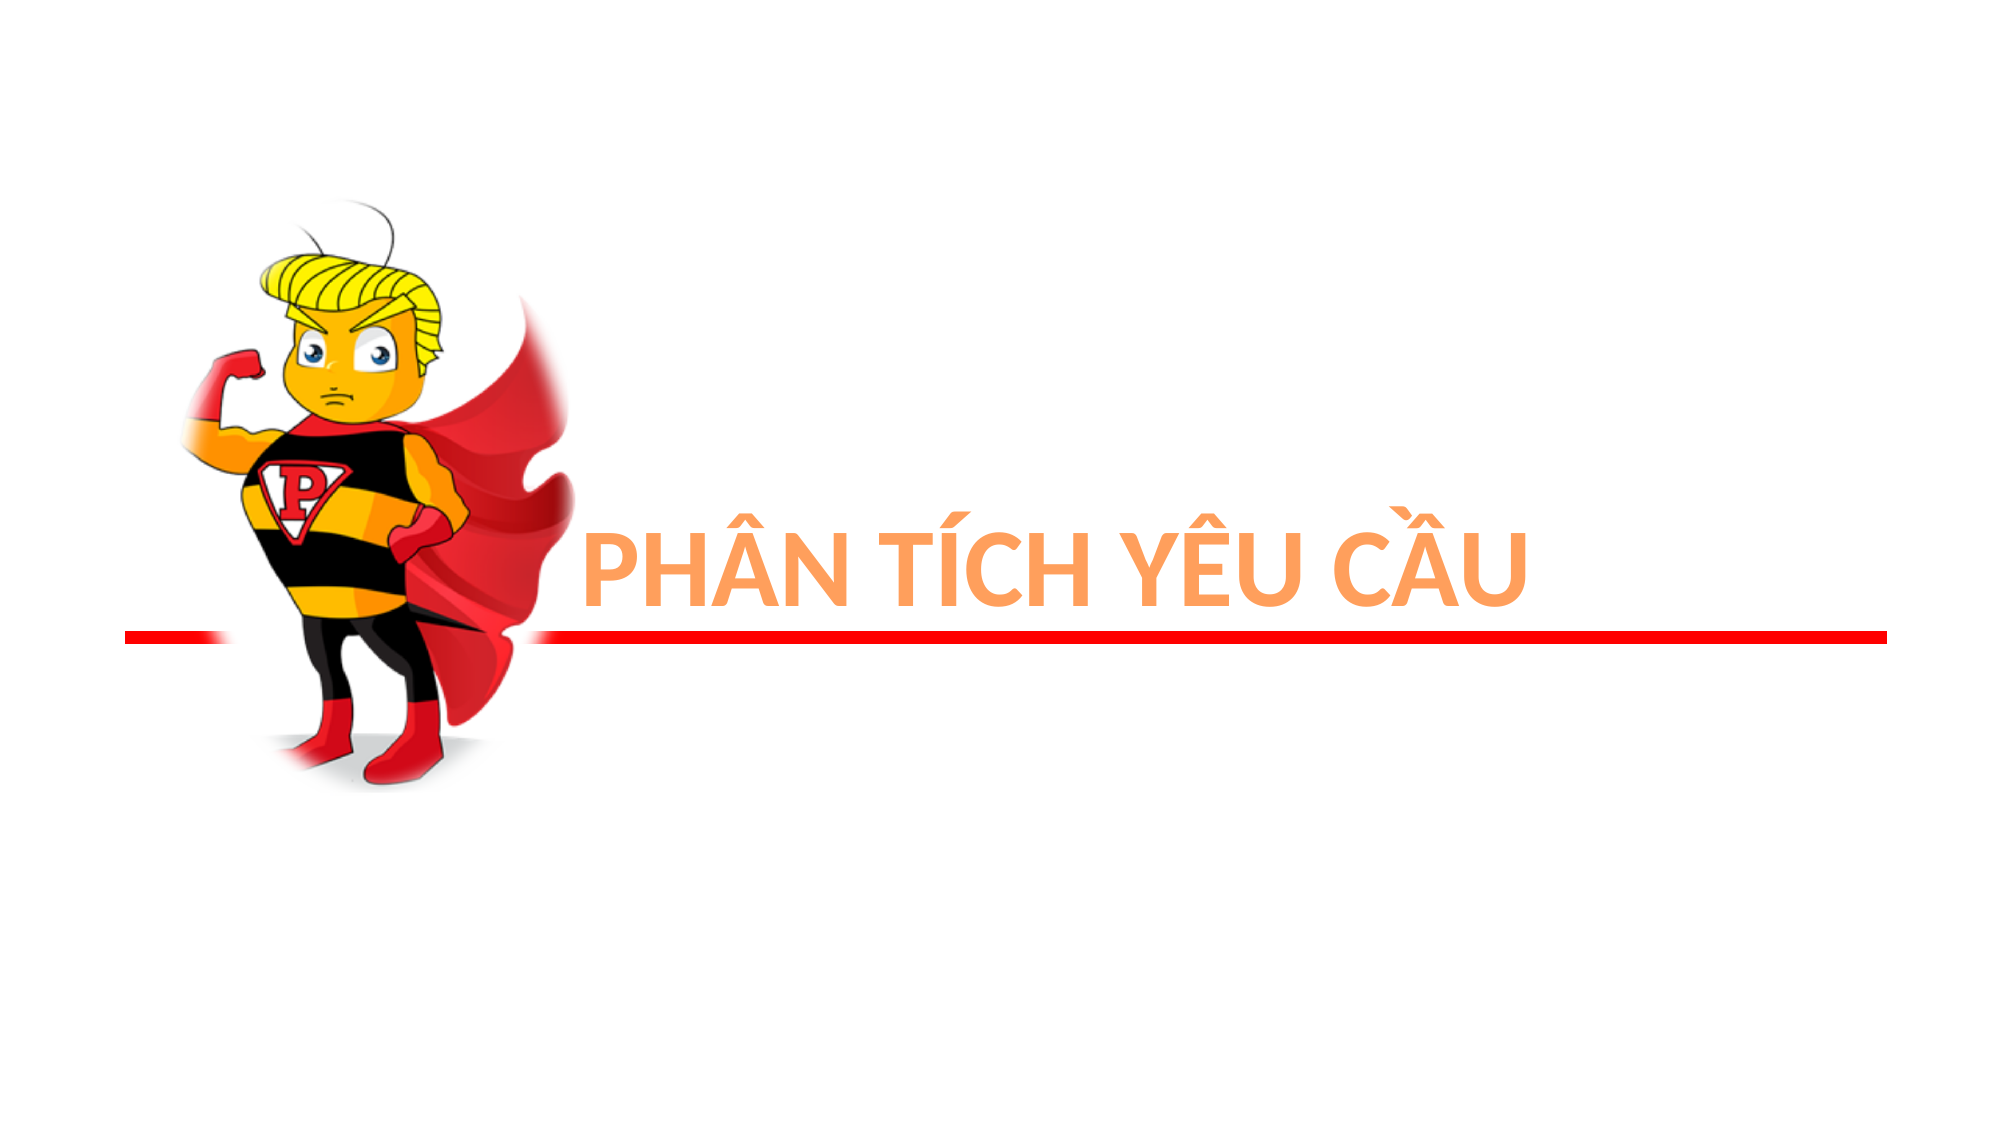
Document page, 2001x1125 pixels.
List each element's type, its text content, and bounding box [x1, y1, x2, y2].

text_box Phân tích yêu cầu [591, 486, 1548, 631]
picture [169, 187, 588, 809]
